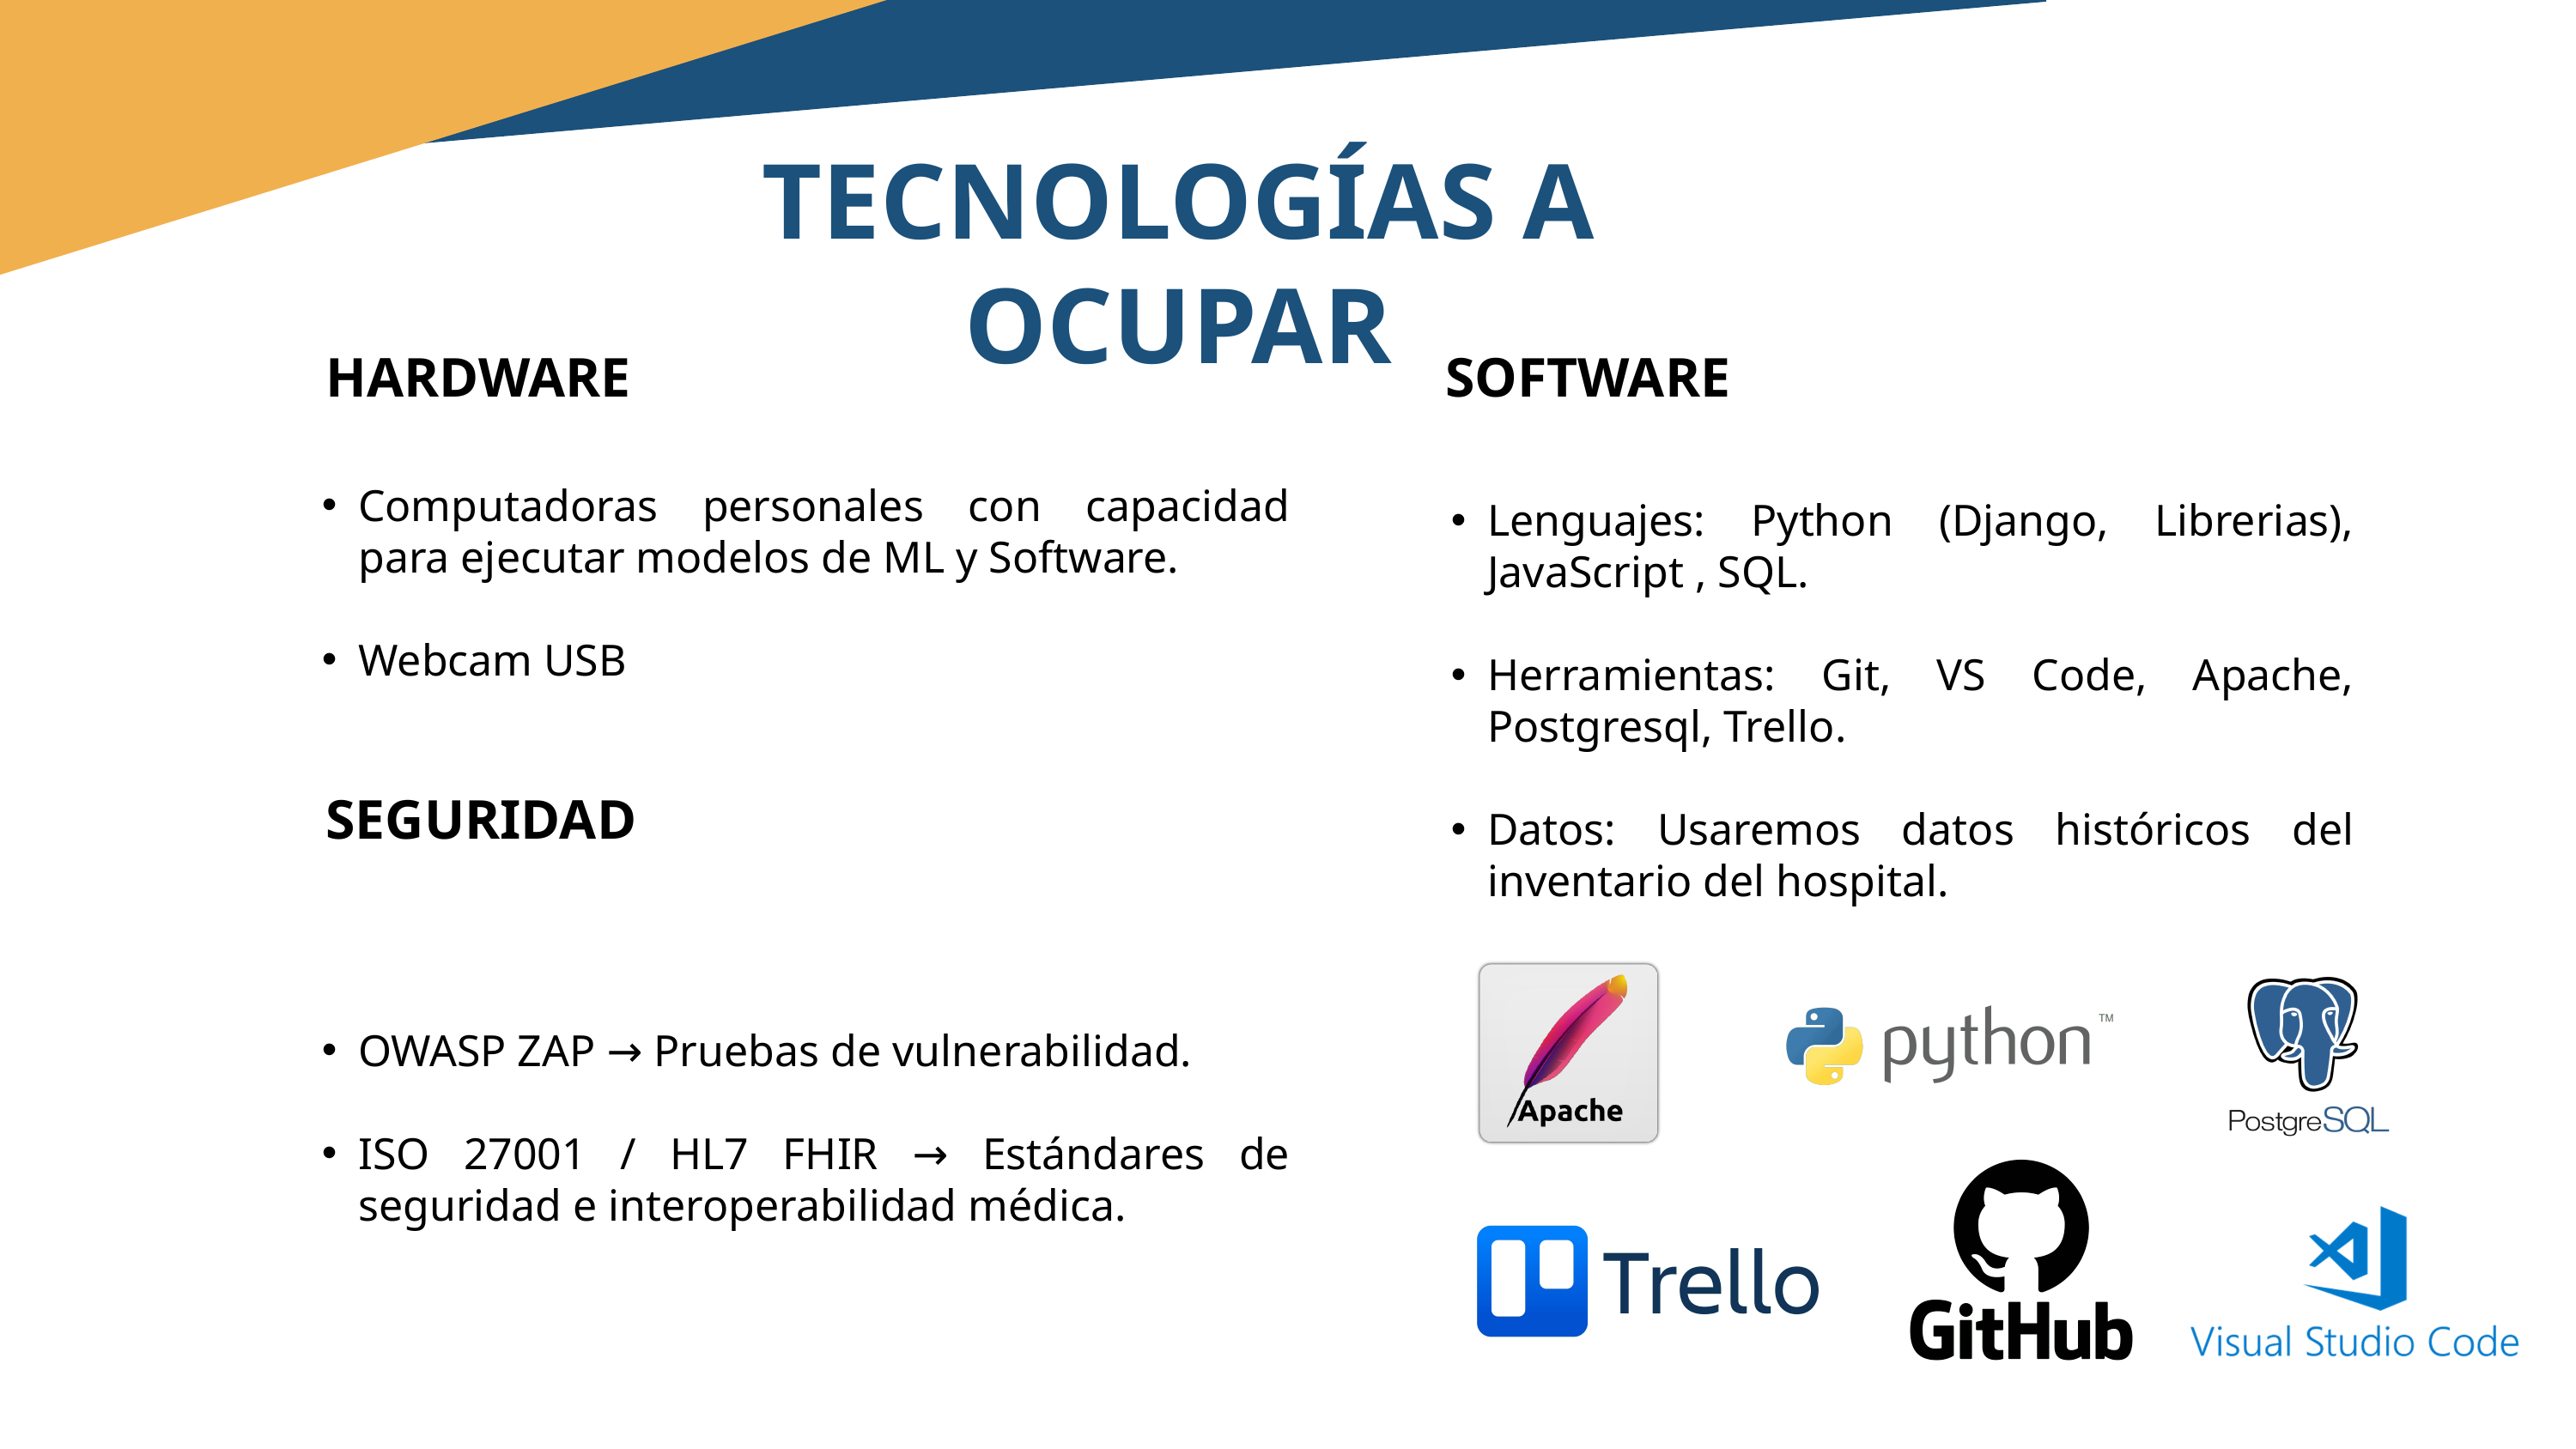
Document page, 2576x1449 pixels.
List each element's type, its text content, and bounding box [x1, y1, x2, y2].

picture [1784, 960, 2115, 1147]
picture [2213, 949, 2400, 1157]
text_box TECNOLOGÍAS A OCUPAR [1389, 136, 1785, 385]
text_box Lenguajes: Python (Django, Librerias), JavaScript , SQL. Herramientas: Git, VS Code, Apache, Postgresql, Trello. Datos: Usaremos datos históricos del inventario del hospital. [1414, 390, 2354, 1009]
text_box OWASP ZAP → Pruebas de vulnerabilidad. ISO 27001 / HL7 FHIR → Estándares de seguridad e interoperabilidad médica. [285, 920, 1291, 1282]
text_box SOFTWARE [1445, 343, 1967, 390]
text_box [160, 0, 733, 485]
picture [1475, 1184, 1820, 1379]
text_box SEGURIDAD [325, 785, 848, 851]
text_box Computadoras personales con capacidad para ejecutar modelos de ML y Software. Webcam USB [285, 489, 1291, 737]
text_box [742, 0, 1383, 726]
picture [1475, 960, 1662, 1147]
picture [1838, 1156, 2546, 1377]
